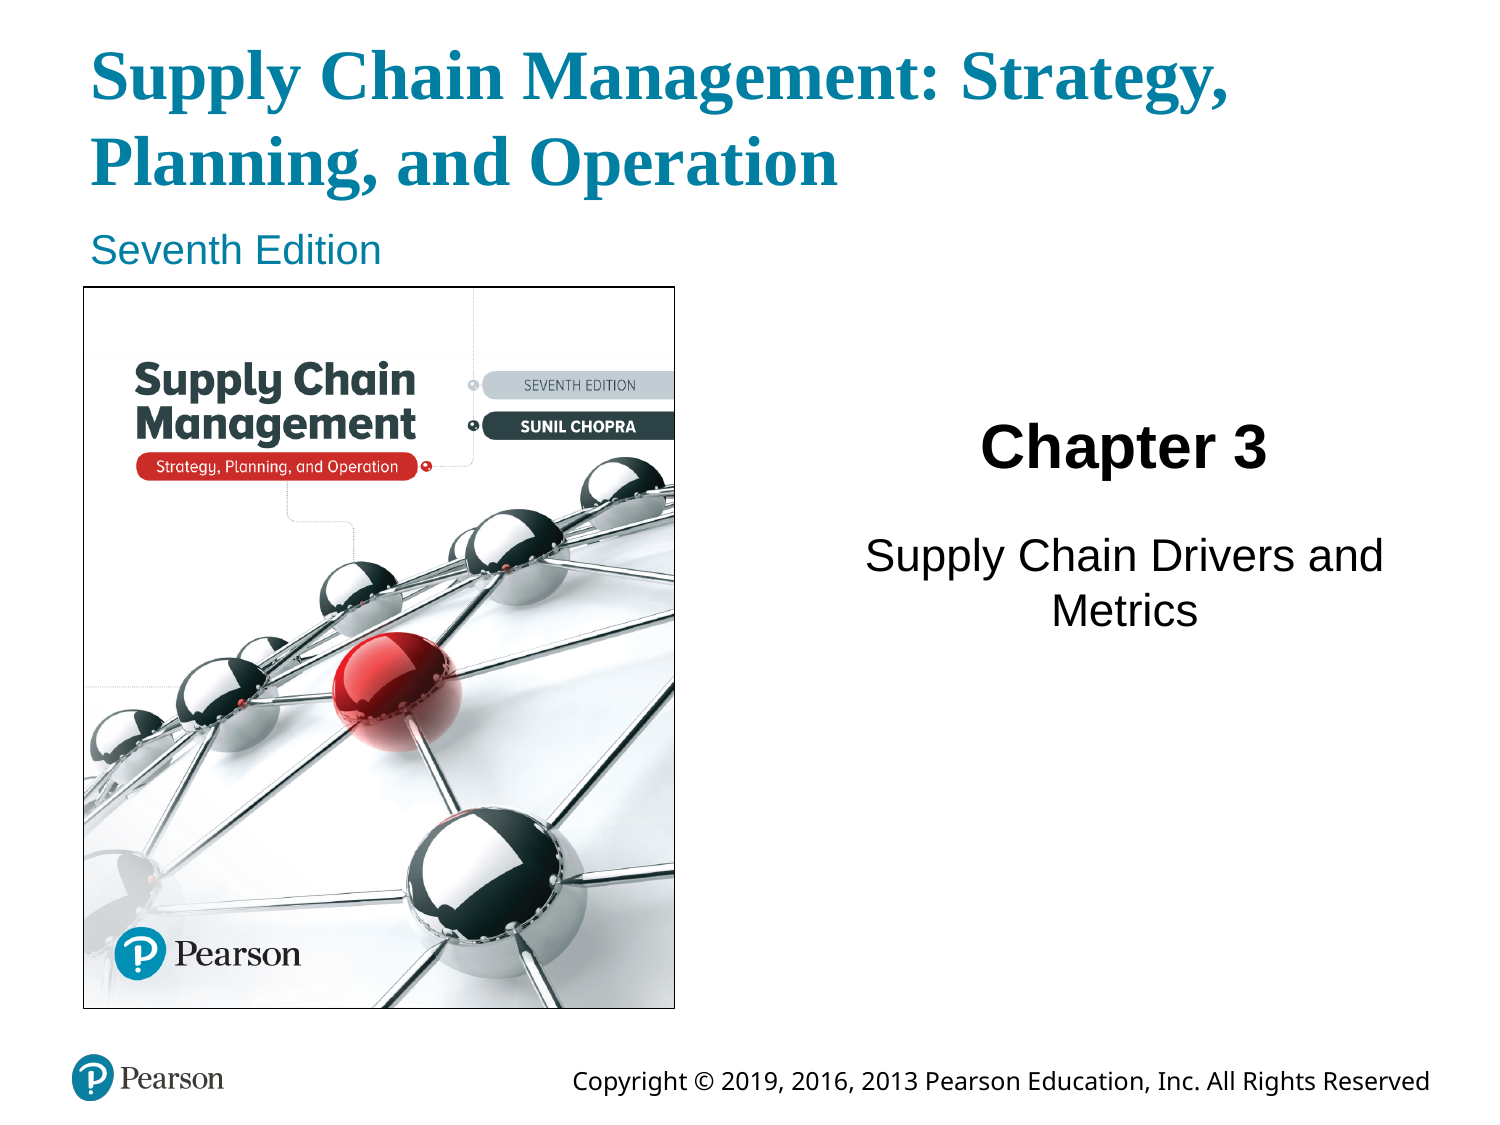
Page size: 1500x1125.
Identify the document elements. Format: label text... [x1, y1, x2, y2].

list Supply Chain Drivers and Metrics [825, 510, 1425, 637]
title Supply Chain Management: Strategy, Planning, and Operation [75, 35, 1447, 193]
list Copyright © 2019, 2016, 2013 Pearson Education, Inc. All Rights Reserved [450, 1062, 1447, 1100]
picture [72, 1054, 88, 1070]
list Seventh Edition [75, 207, 1425, 272]
picture [83, 287, 675, 1008]
picture [80, 1063, 106, 1088]
list Chapter 3 [825, 316, 1425, 497]
picture [72, 1087, 83, 1101]
picture [98, 1054, 224, 1101]
